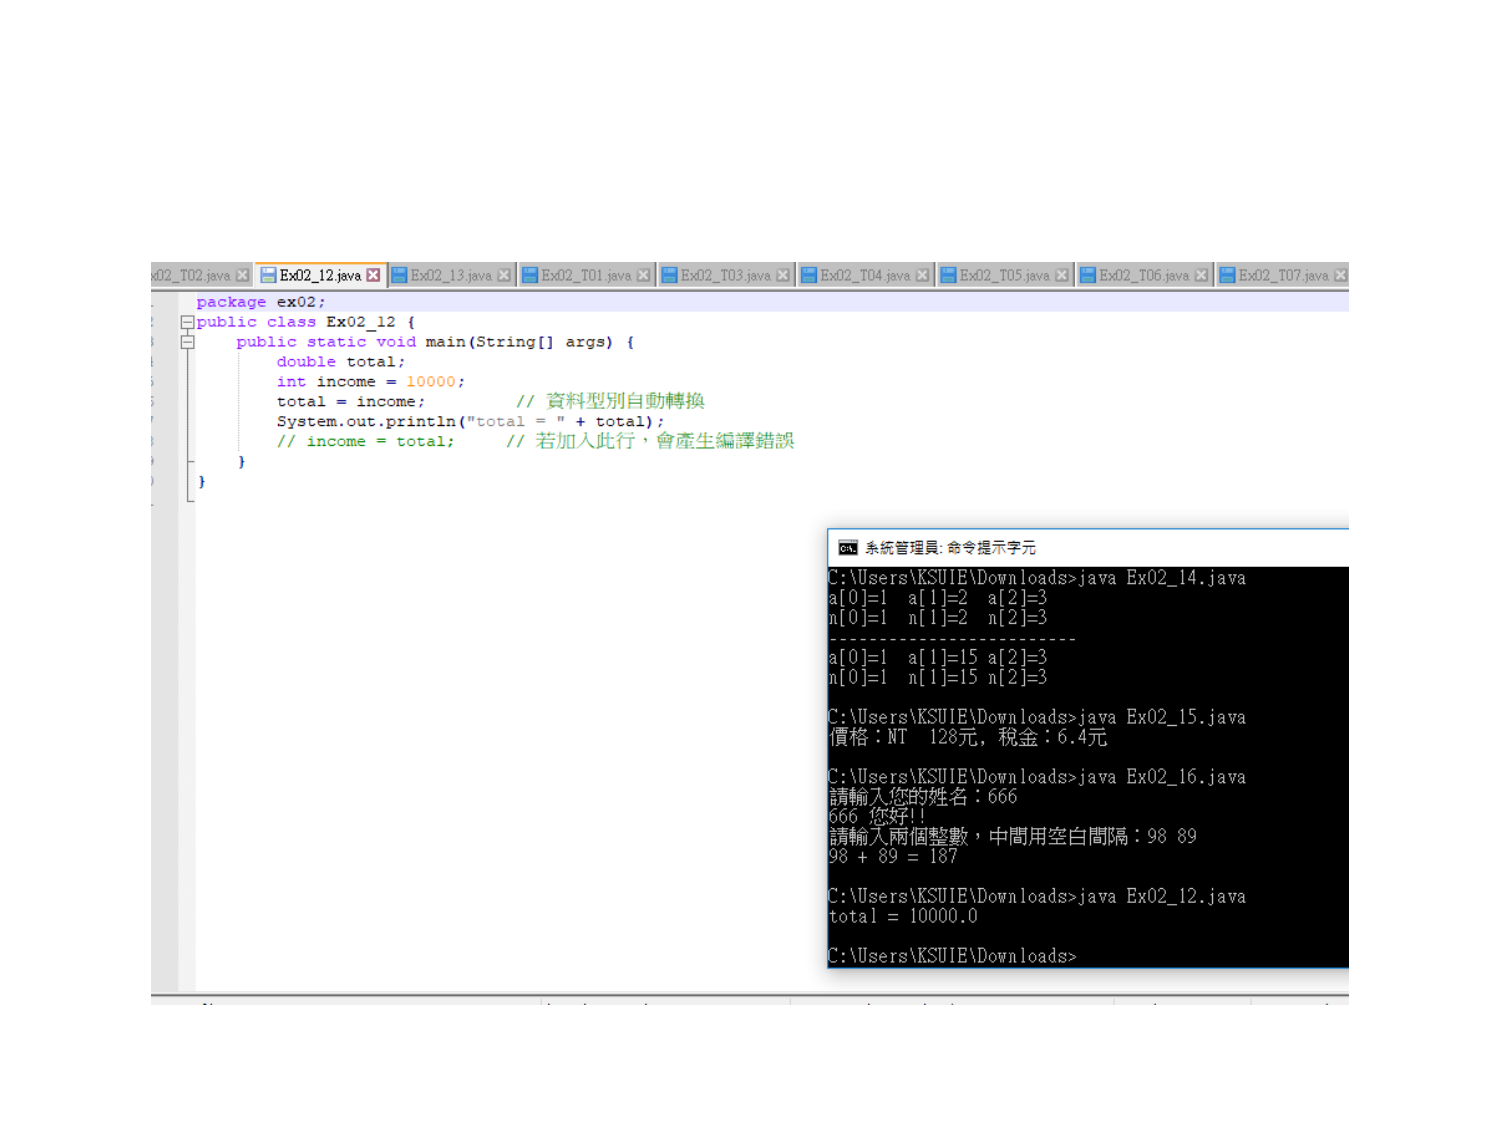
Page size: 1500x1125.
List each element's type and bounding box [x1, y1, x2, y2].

list [151, 262, 1349, 1006]
